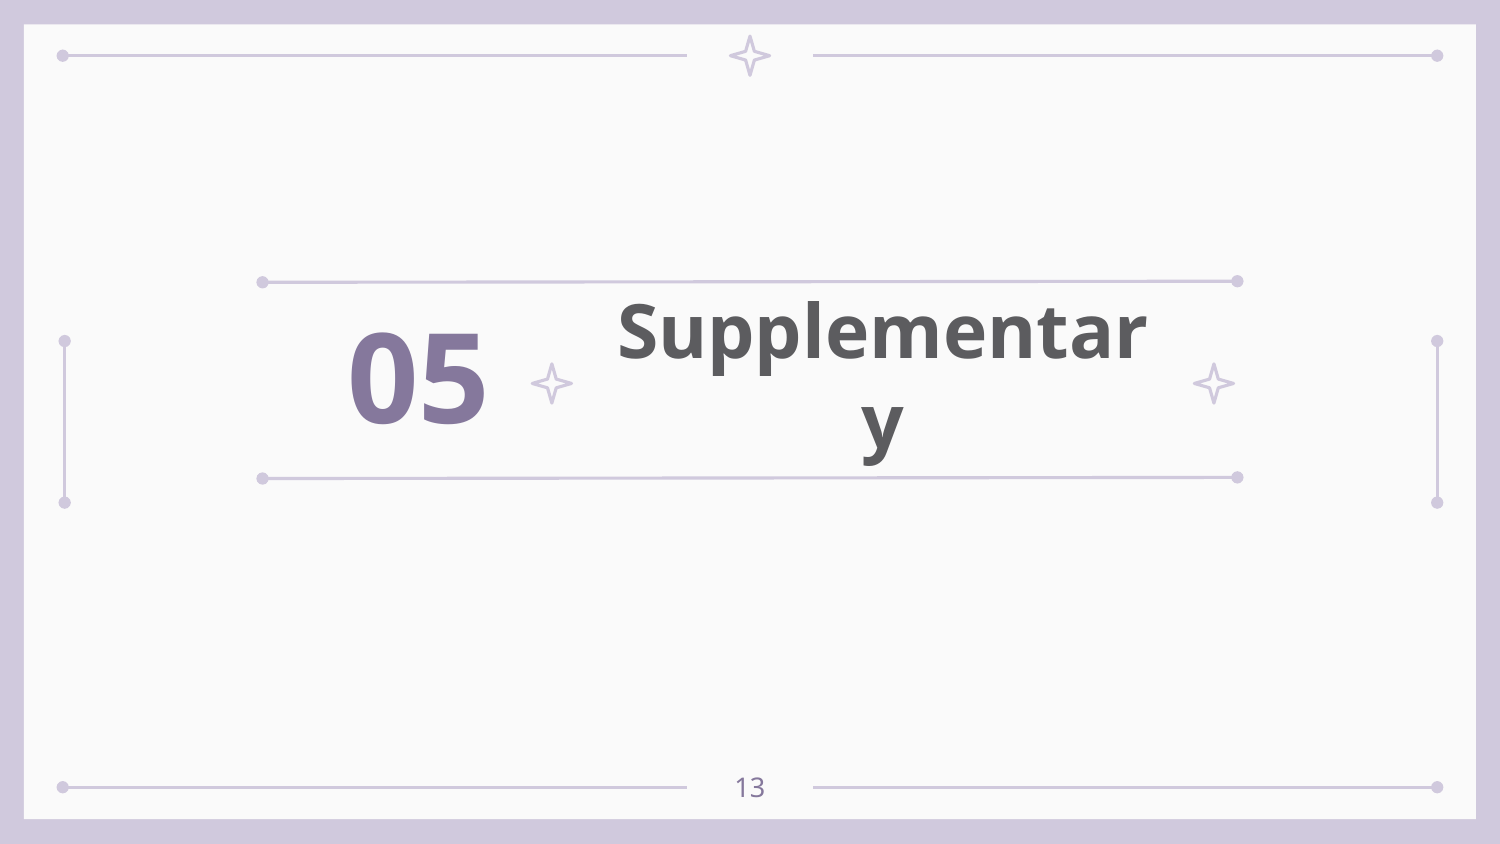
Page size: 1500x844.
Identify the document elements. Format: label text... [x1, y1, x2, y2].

text_box [1194, 363, 1234, 404]
title Supplementary [587, 304, 1179, 443]
title 05 [321, 304, 517, 443]
slide_number ‹#› [705, 755, 795, 810]
text_box [532, 363, 572, 404]
